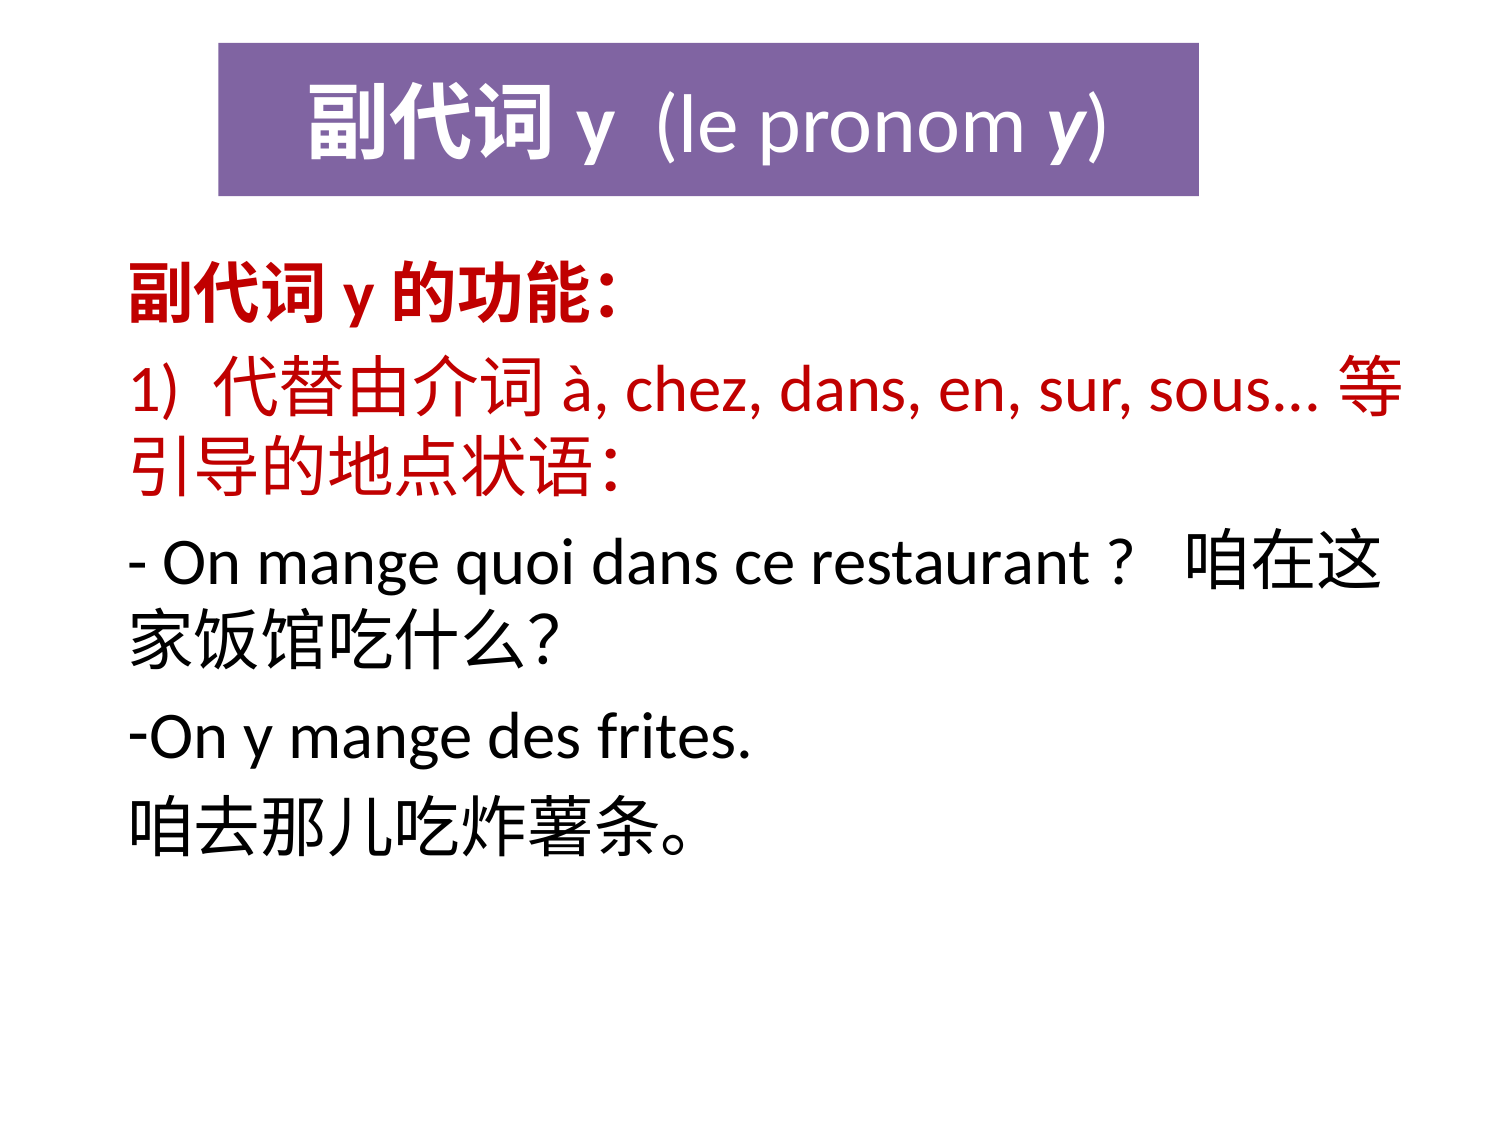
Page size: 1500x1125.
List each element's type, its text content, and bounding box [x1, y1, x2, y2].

subtitle 副代词y的功能： 1) 代替由介词à, chez, dans, en, sur, sous...等引导的地点状语： - On mange quoi dans ce restaurant ? 咱在这家饭馆吃什么？ On y mange des frites. 咱去那儿吃炸薯条。 [112, 243, 1436, 1059]
title 副代词y (le pronom y) [218, 42, 1199, 197]
